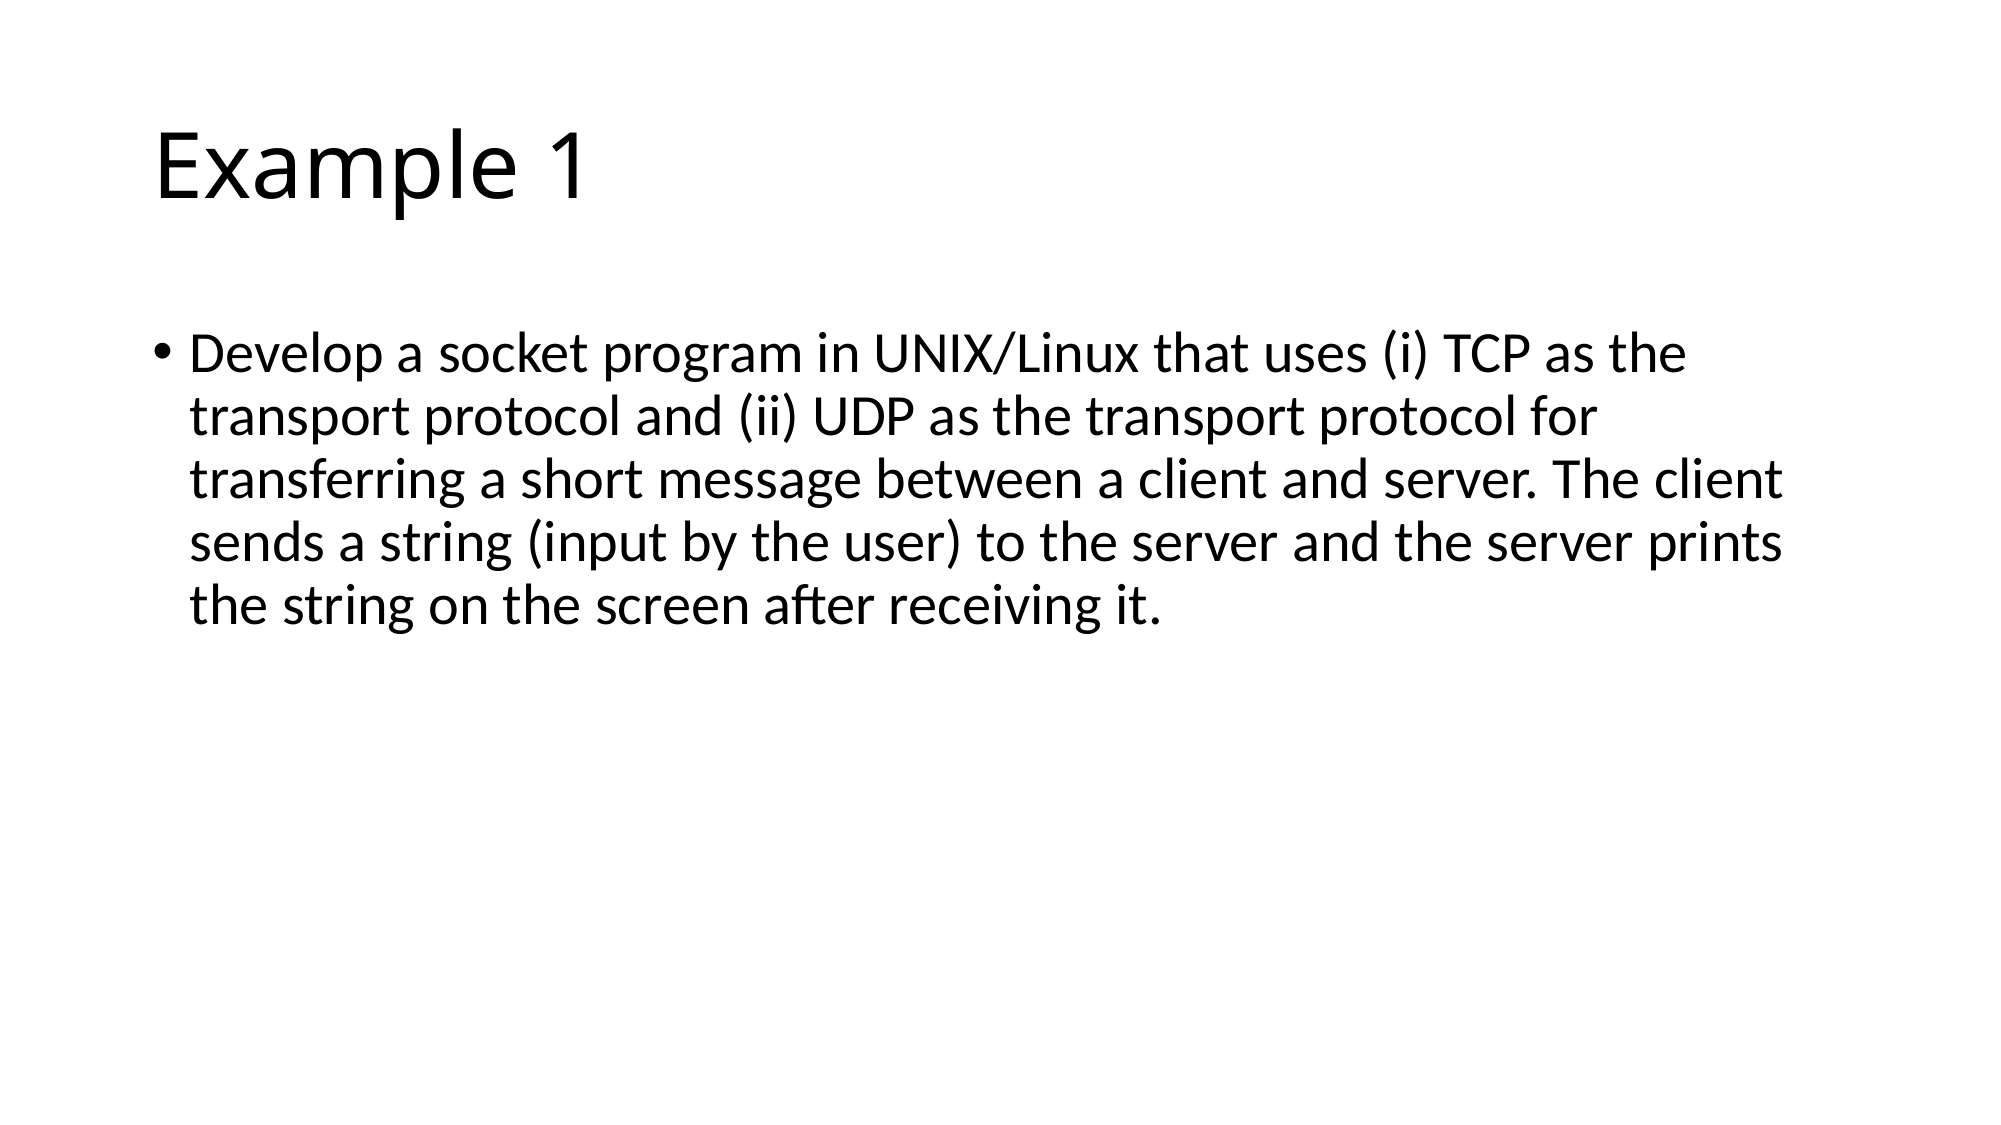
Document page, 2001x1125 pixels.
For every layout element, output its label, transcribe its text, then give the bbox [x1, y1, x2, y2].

title Example 1 [137, 59, 1863, 231]
list Develop a socket program in UNIX/Linux that uses (i) TCP as the transport protocol and (ii) UDP as the transport protocol for transferring a short message between a client and server. The client sends a string (input by the user) to the server and the server prints the string on the screen after receiving it. [137, 231, 1863, 946]
